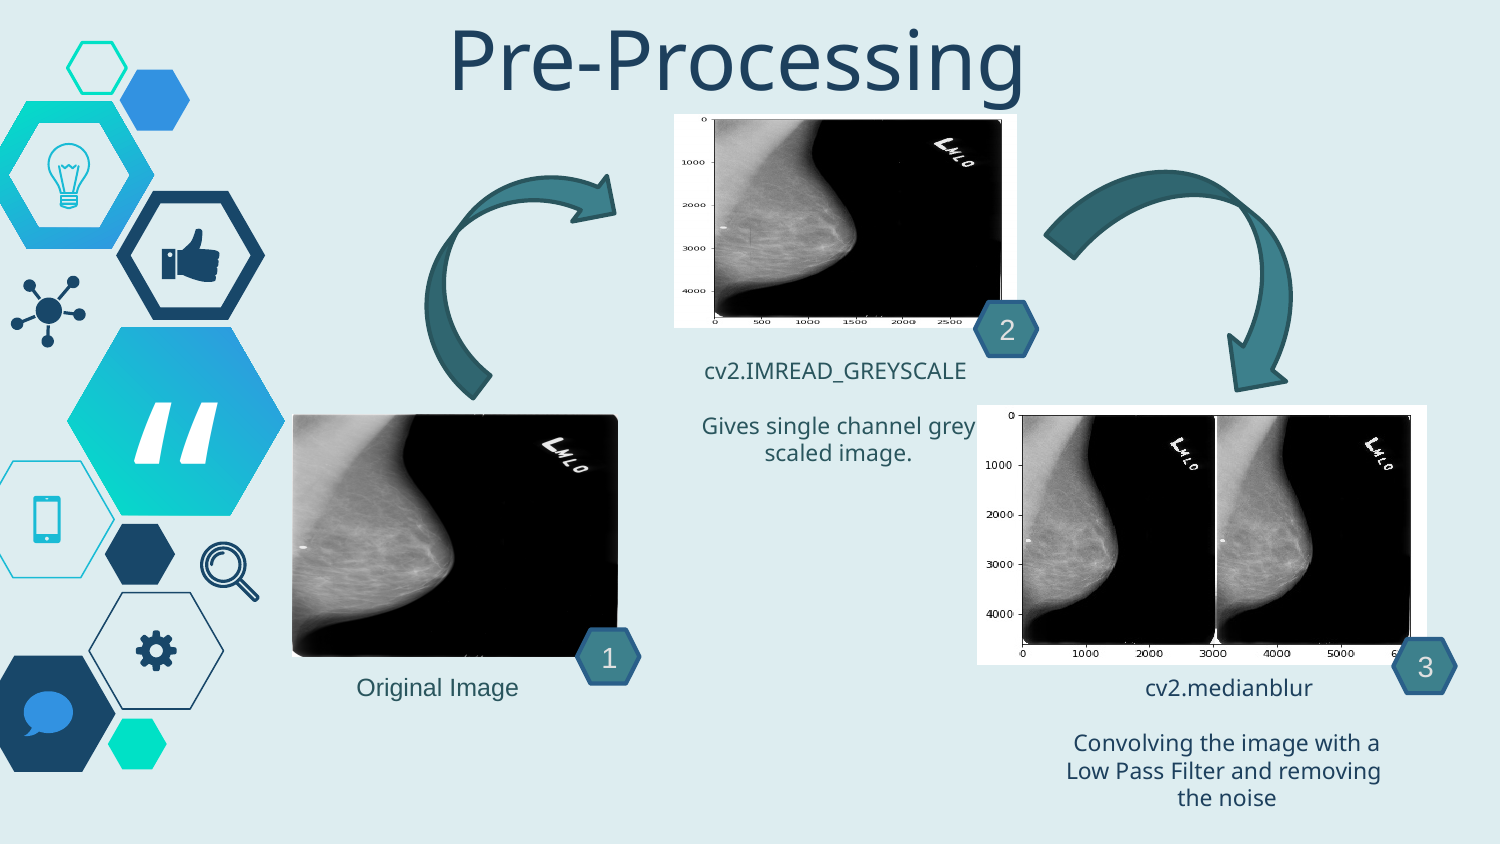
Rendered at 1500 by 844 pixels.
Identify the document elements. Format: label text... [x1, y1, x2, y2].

text_box Original Image [341, 666, 567, 709]
text_box Pre-Processing [341, 0, 1134, 106]
text_box [424, 173, 617, 401]
picture [292, 413, 618, 657]
picture [674, 114, 1017, 328]
text_box [1043, 169, 1293, 393]
picture [976, 405, 1427, 665]
text_box cv2.IMREAD_GREYSCALE Gives single channel grey scaled image. [682, 349, 995, 474]
text_box 3 [1394, 636, 1458, 696]
text_box 2 [976, 299, 1040, 359]
text_box 1 [579, 627, 642, 686]
text_box cv2.medianblur Convolving the image with a Low Pass Filter and removing the noise [1037, 673, 1417, 844]
